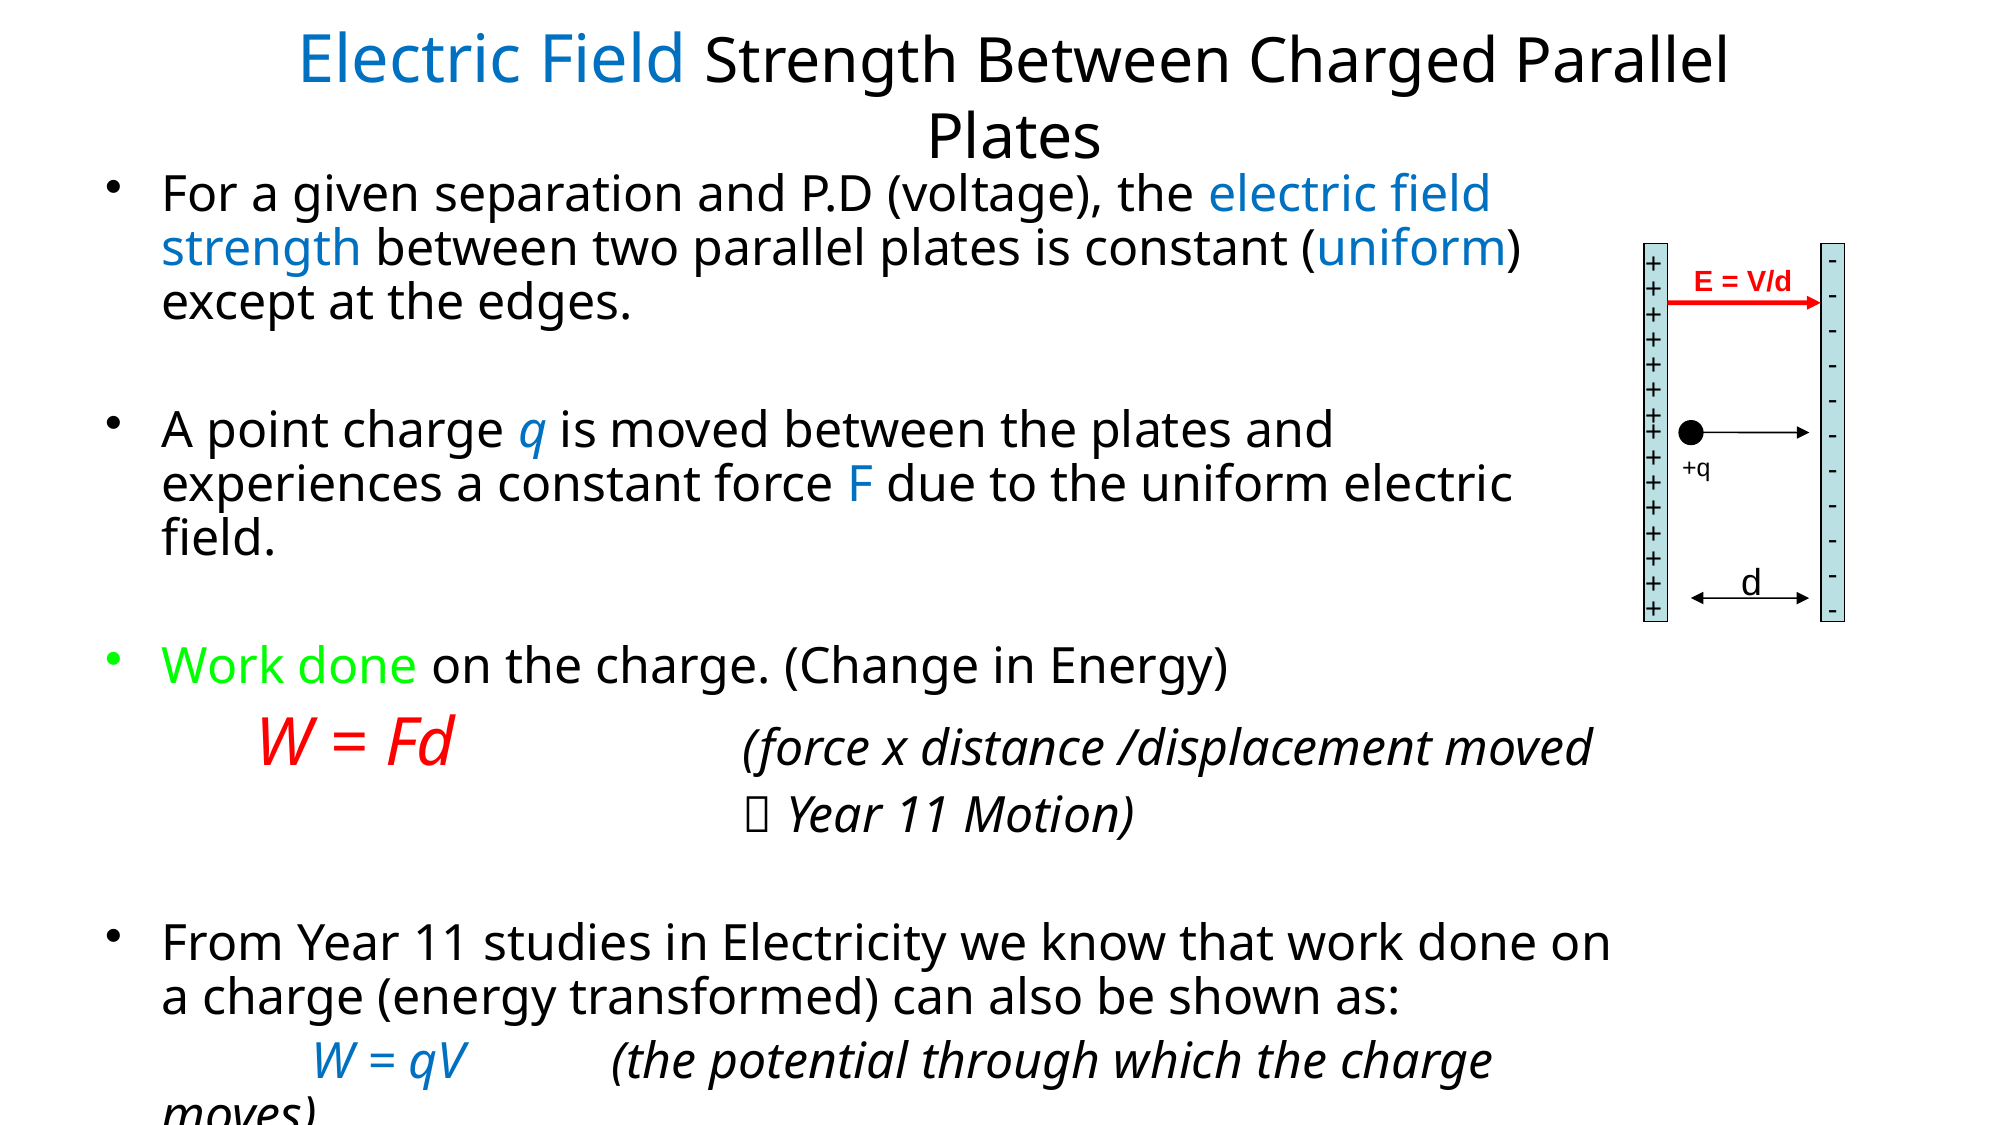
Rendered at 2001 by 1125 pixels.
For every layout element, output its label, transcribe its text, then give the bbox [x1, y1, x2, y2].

text_box +q [1667, 444, 1751, 490]
text_box + + + + + + ++ + + + + + + + [1643, 243, 1668, 622]
text_box E = V/d [1679, 255, 1821, 305]
text_box - - - - - - - - - - - [1820, 243, 1845, 622]
list For a given separation and P.D (voltage), the electric field strength between two parallel plates is constant (uniform) except at the edges. A point charge q is moved between the plates and experiences a constant force F due to the uniform electric field. Work done on the charge. (Change in Energy) W = Fd (force x distance /displacement moved  Year 11 Motion) From Year 11 studies in Electricity we know that work done on a charge (energy transformed) can also be shown as: W = qV (the potential through which the charge moves). [90, 160, 1632, 958]
text_box [1690, 591, 1726, 605]
text_box d [1726, 550, 1774, 611]
text_box [1702, 426, 1810, 439]
title Electric Field Strength Between Charged Parallel Plates [279, 0, 1750, 188]
text_box [1774, 591, 1810, 605]
text_box [1679, 420, 1703, 444]
